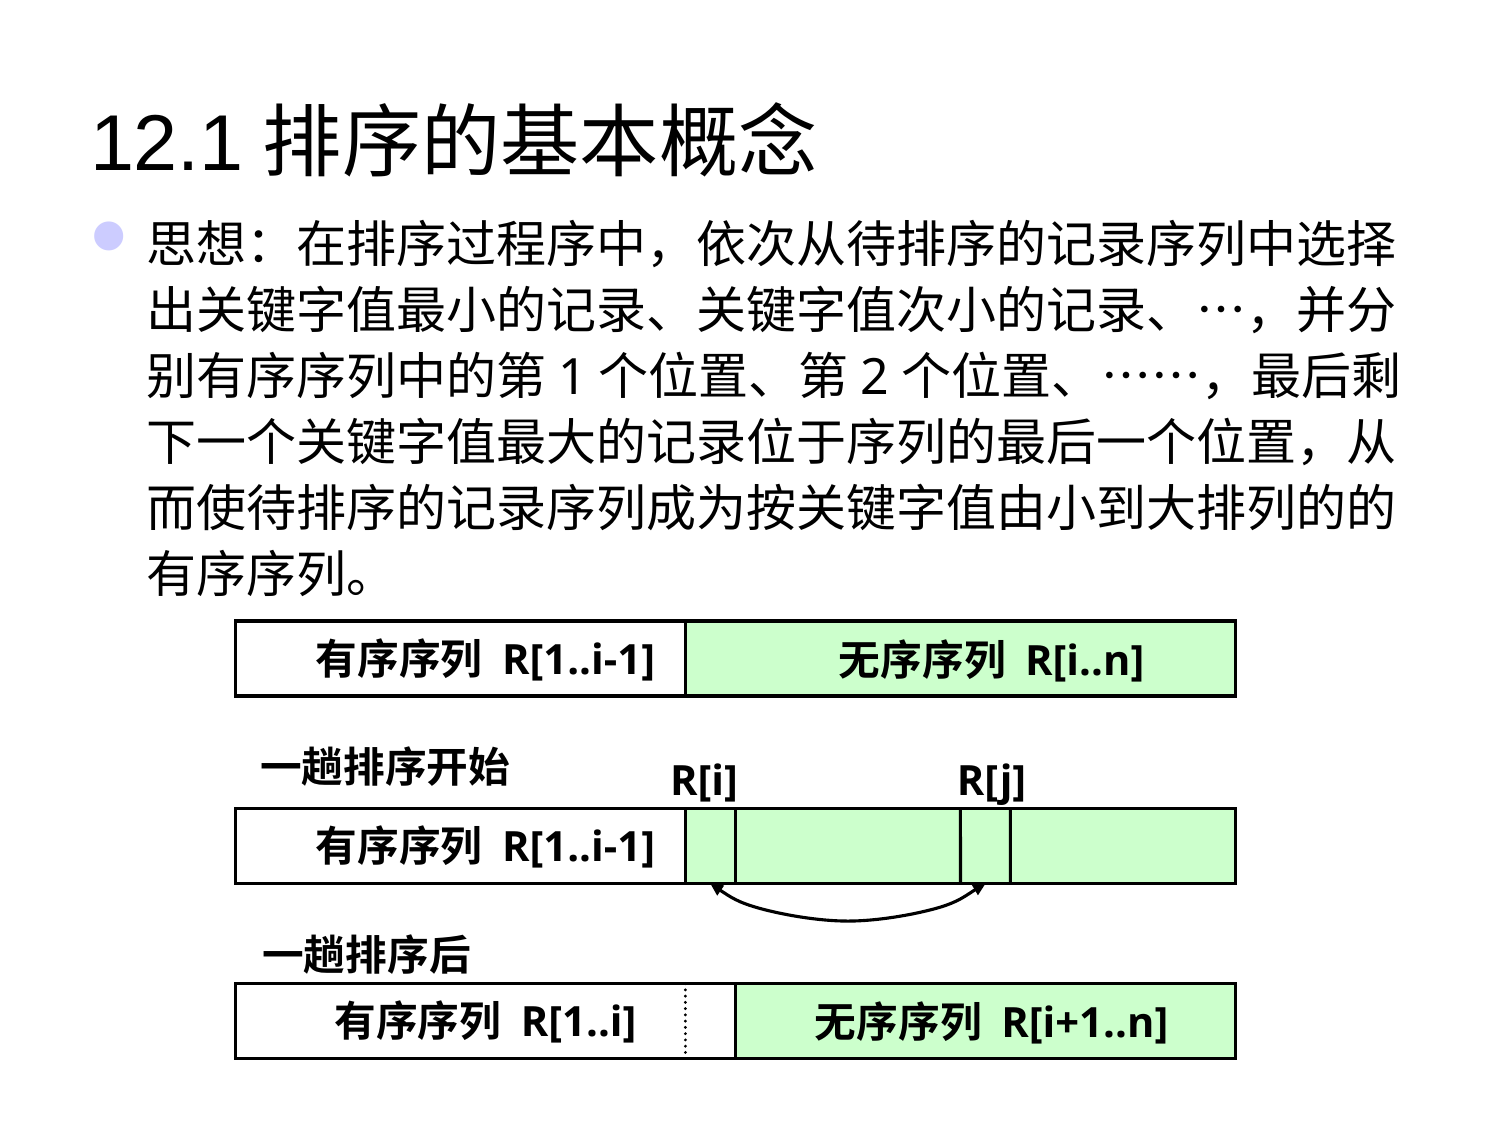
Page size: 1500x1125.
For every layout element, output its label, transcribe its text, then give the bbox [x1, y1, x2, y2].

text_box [235, 620, 1236, 697]
text_box [714, 891, 974, 922]
slide_number [1074, 1024, 1426, 1101]
text_box R[j] [922, 746, 1061, 806]
title 12.1排序的基本概念 [74, 44, 1426, 198]
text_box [235, 808, 1236, 884]
text_box 一趟排序后 [235, 921, 498, 982]
text_box R[i] [635, 746, 773, 806]
slide_number [74, 1024, 426, 1101]
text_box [235, 983, 1236, 1059]
text_box 一趟排序开始 [235, 733, 536, 799]
list 思想：在排序过程序中，依次从待排序的记录序列中选择出关键字值最小的记录、关键字值次小的记录、…，并分别有序序列中的第1个位置、第2个位置、……，最后剩下一个关键字值最大的记录位于序列的最后一个位置，从而使待排序的记录序列成为按关键字值由小到大排列的的有序序列。 [74, 198, 1426, 517]
